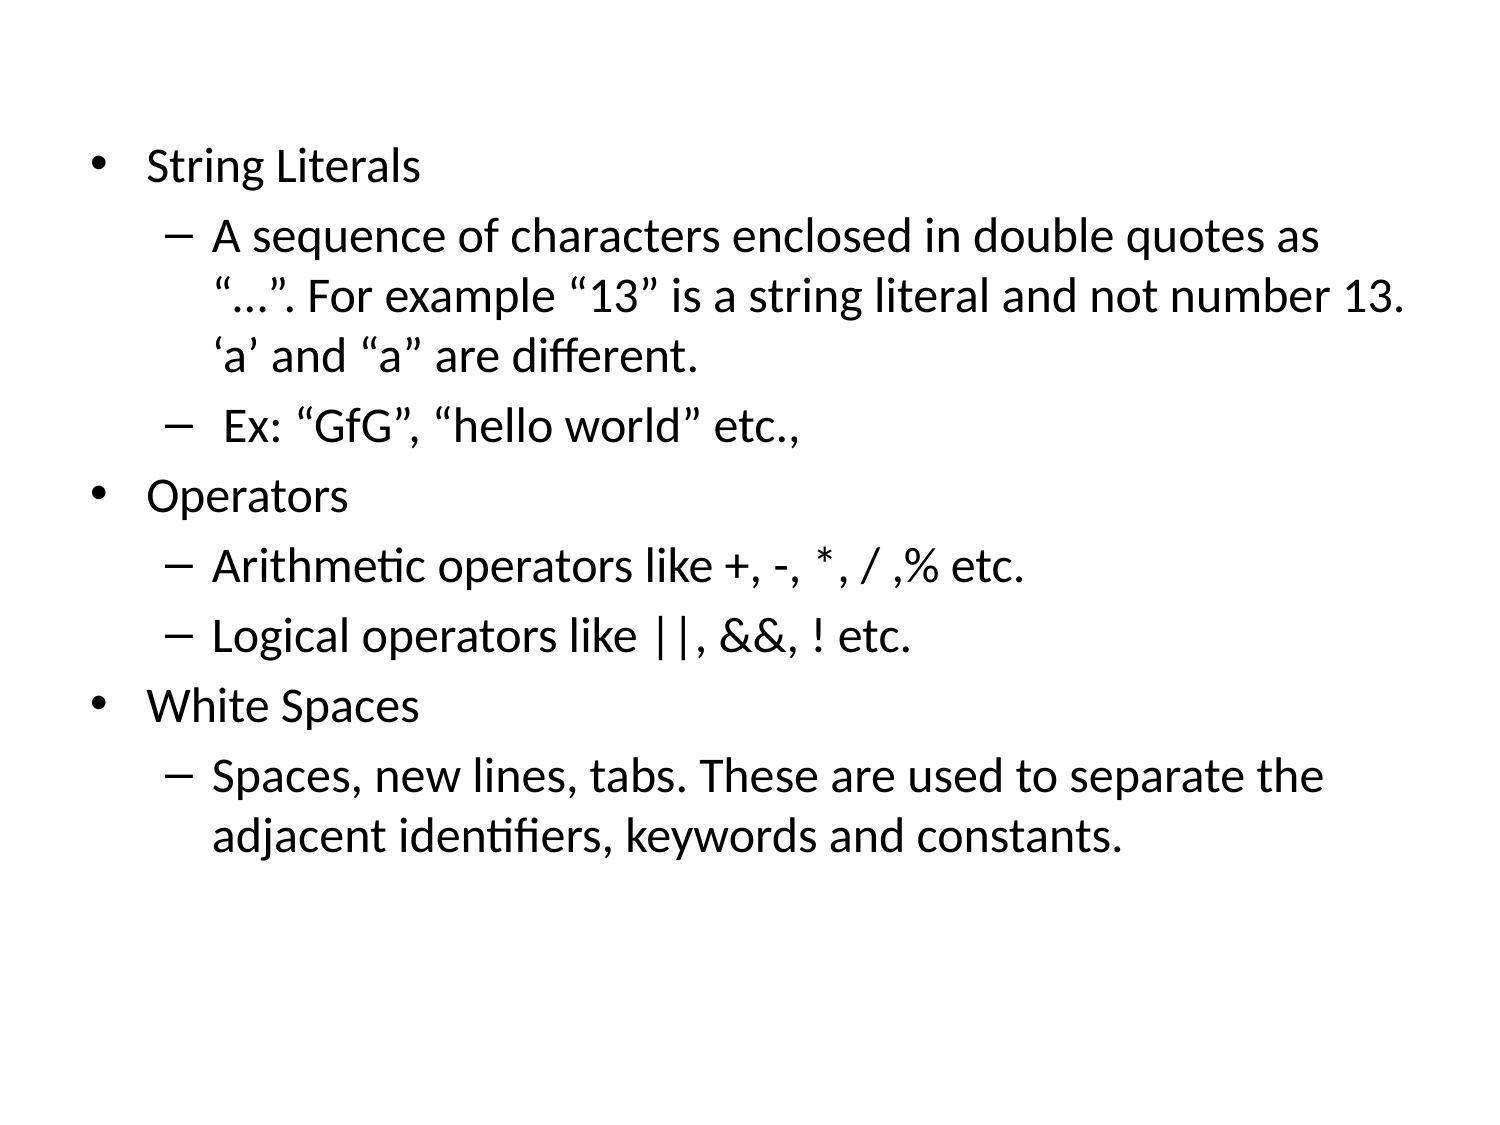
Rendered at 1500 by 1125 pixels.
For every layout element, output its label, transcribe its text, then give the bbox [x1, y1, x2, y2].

list String Literals A sequence of characters enclosed in double quotes as “…”. For example “13” is a string literal and not number 13. ‘a’ and “a” are different. Ex: “GfG”, “hello world” etc., Operators Arithmetic operators like +, -, *, / ,% etc. Logical operators like ||, &&, ! etc. White Spaces Spaces, new lines, tabs. These are used to separate the adjacent identifiers, keywords and constants. [75, 125, 1425, 1050]
